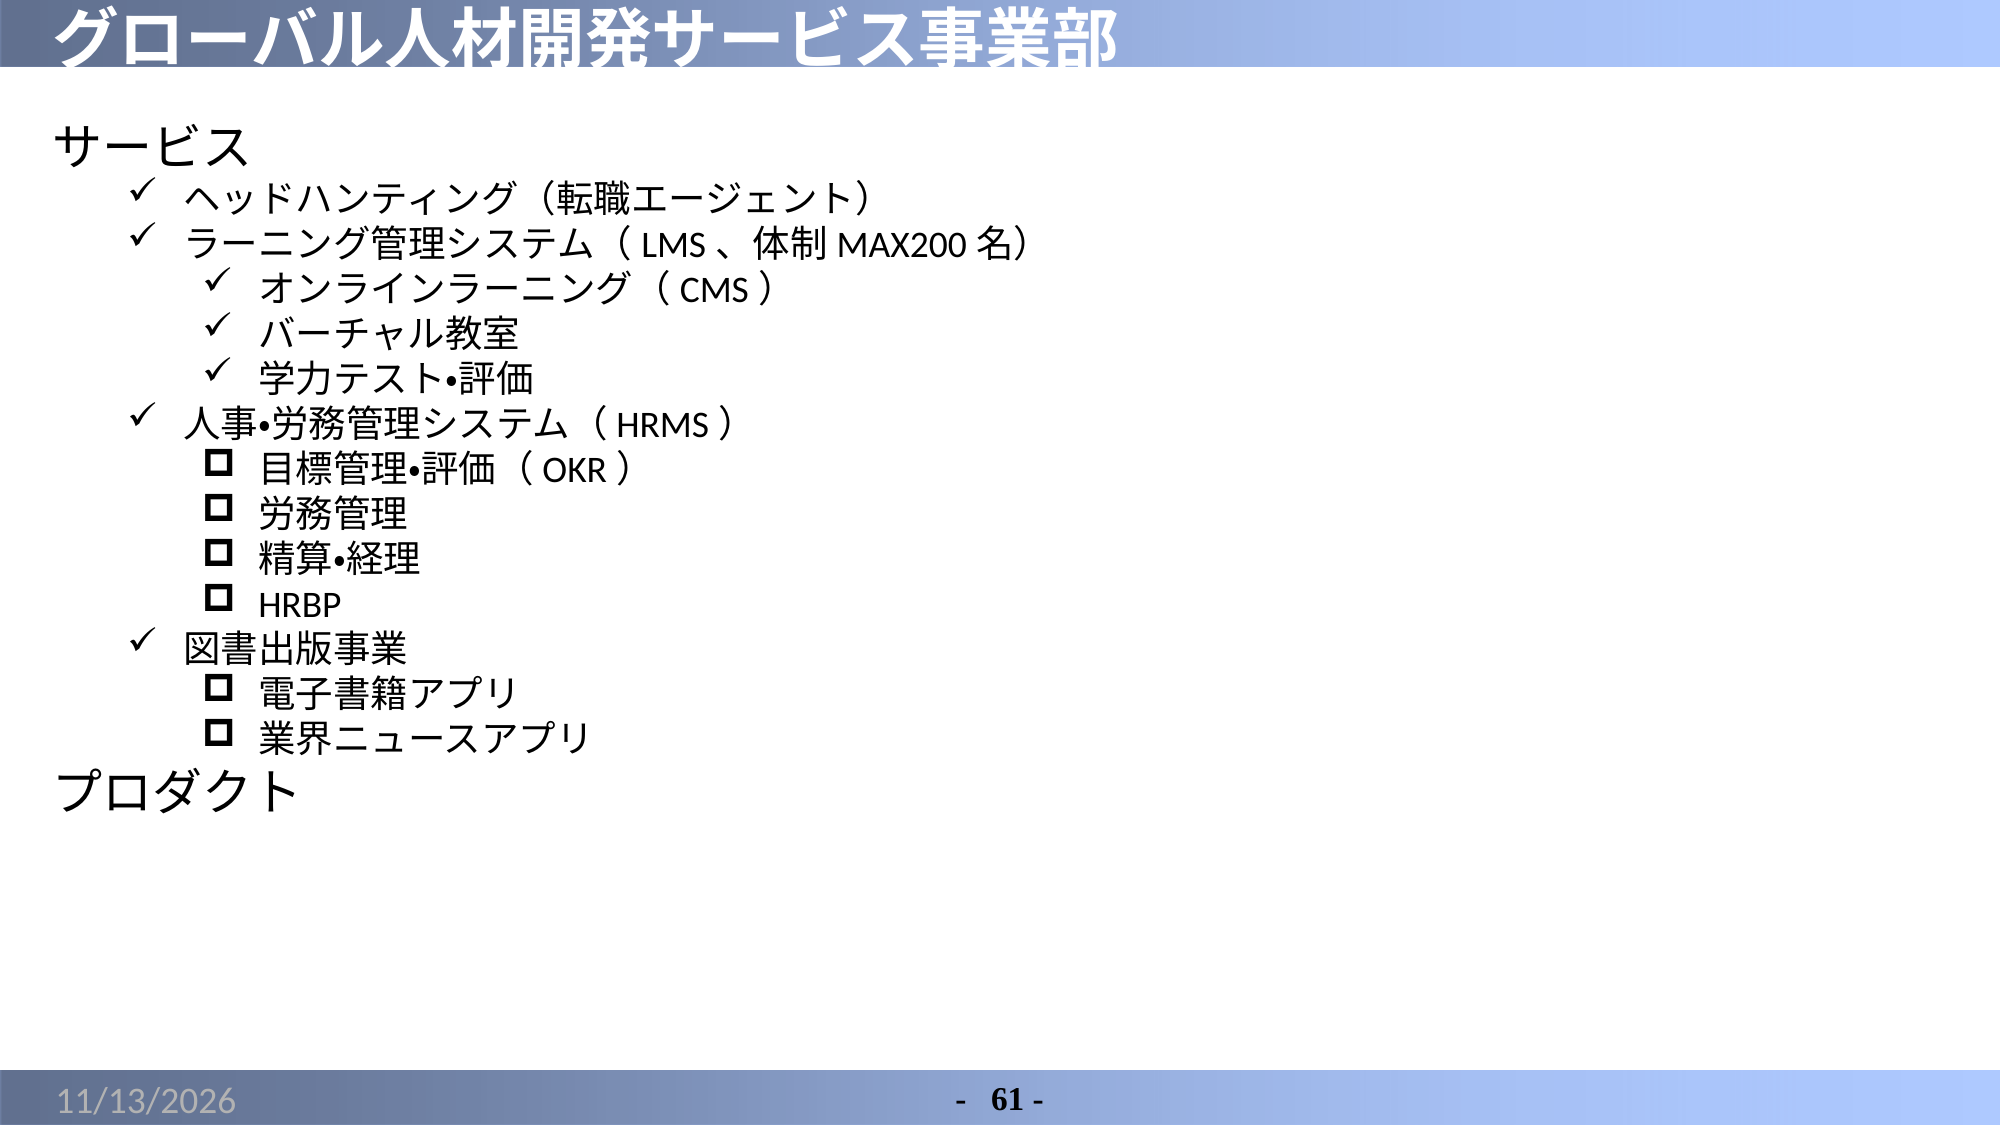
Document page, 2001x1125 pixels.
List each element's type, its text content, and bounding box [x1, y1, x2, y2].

slide_number - 61 - [934, 1078, 1063, 1117]
title グローバル人材開発サービス事業部 [52, 0, 1946, 78]
list サービス ヘッドハンティング（転職エージェント） ラーニング管理システム（LMS、体制MAX200名） オンラインラーニング（CMS） バーチャル教室 学力テスト・評価 人事・労務管理システム（HRMS） 目標管理・評価（OKR） 労務管理 精算・経理 HRBP 図書出版事業 電子書籍アプリ 業界ニュースアプリ プロダクト [52, 115, 1946, 934]
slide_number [55, 1076, 516, 1122]
